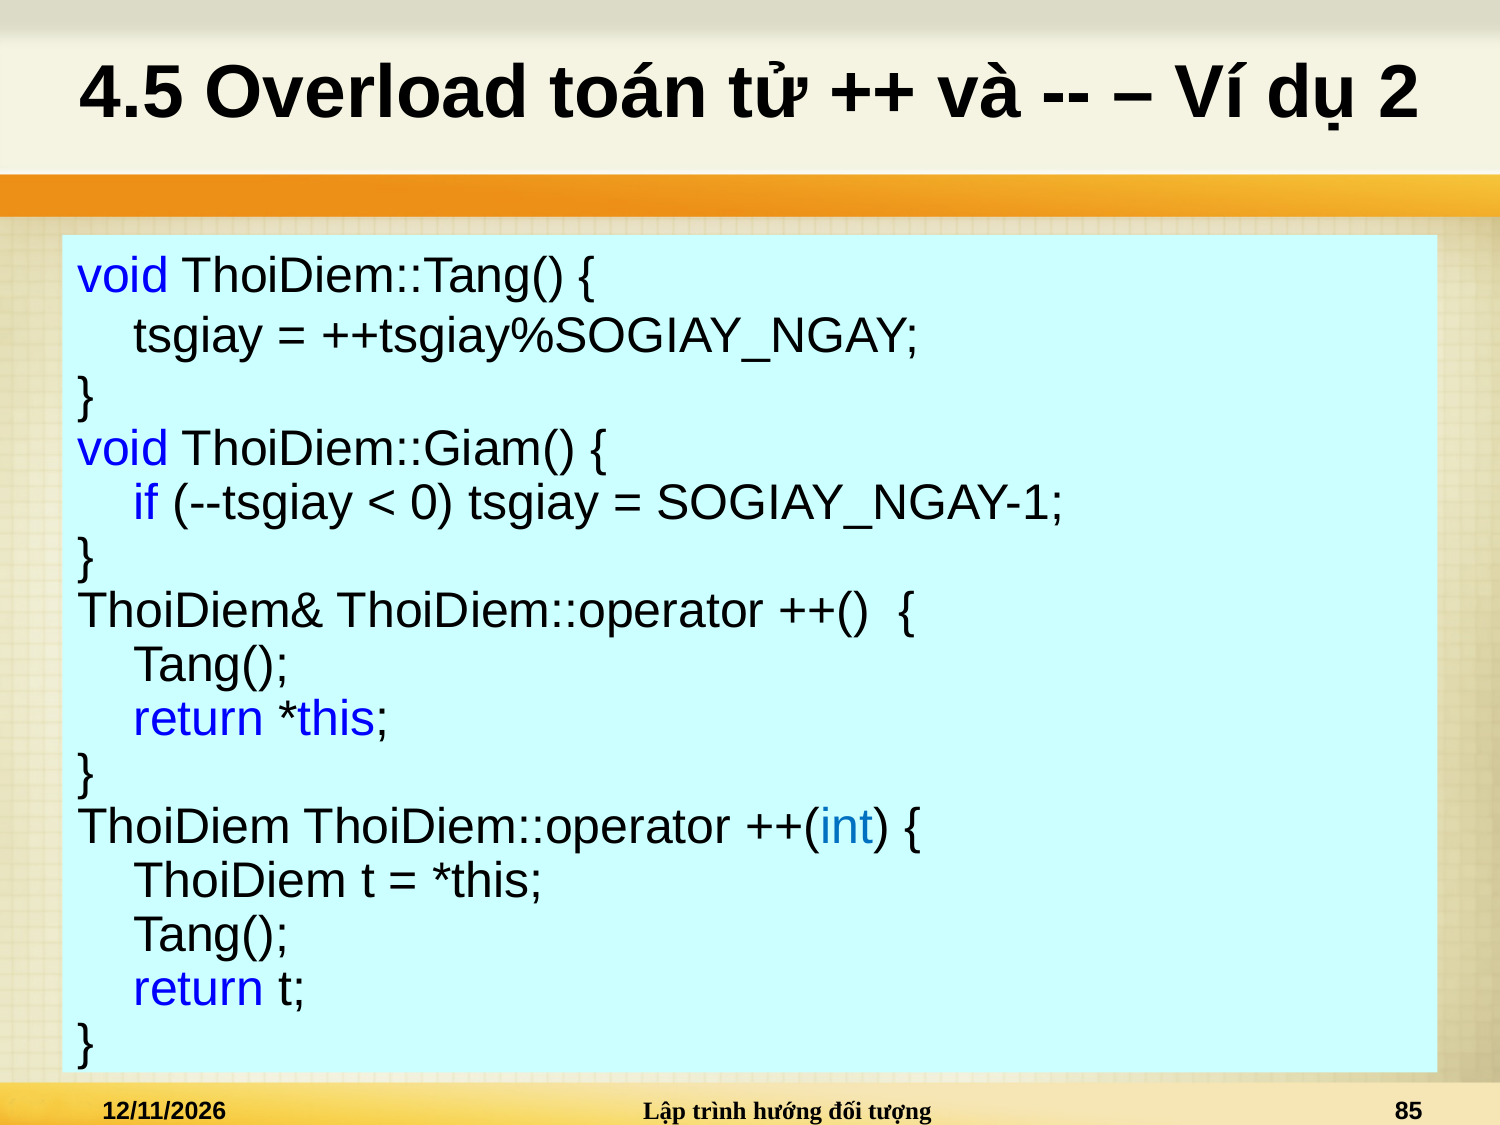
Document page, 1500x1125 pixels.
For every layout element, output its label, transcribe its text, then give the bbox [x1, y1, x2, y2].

footer Lập trình hướng đối tượng [549, 1087, 1025, 1125]
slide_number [87, 1087, 438, 1125]
picture [0, 175, 1500, 1125]
text_box void ThoiDiem::Tang() { tsgiay = ++tsgiay%SOGIAY_NGAY; } void ThoiDiem::Giam() { if (--tsgiay < 0) tsgiay = SOGIAY_NGAY-1; } ThoiDiem& ThoiDiem::operator ++() { Tang(); return *this; } ThoiDiem ThoiDiem::operator ++(int) { ThoiDiem t = *this; Tang(); return t; } [62, 234, 1438, 1073]
title 4.5 Overload toán tử ++ và -- – Ví dụ 2 [0, 0, 1500, 175]
slide_number 85 [1087, 1087, 1438, 1125]
